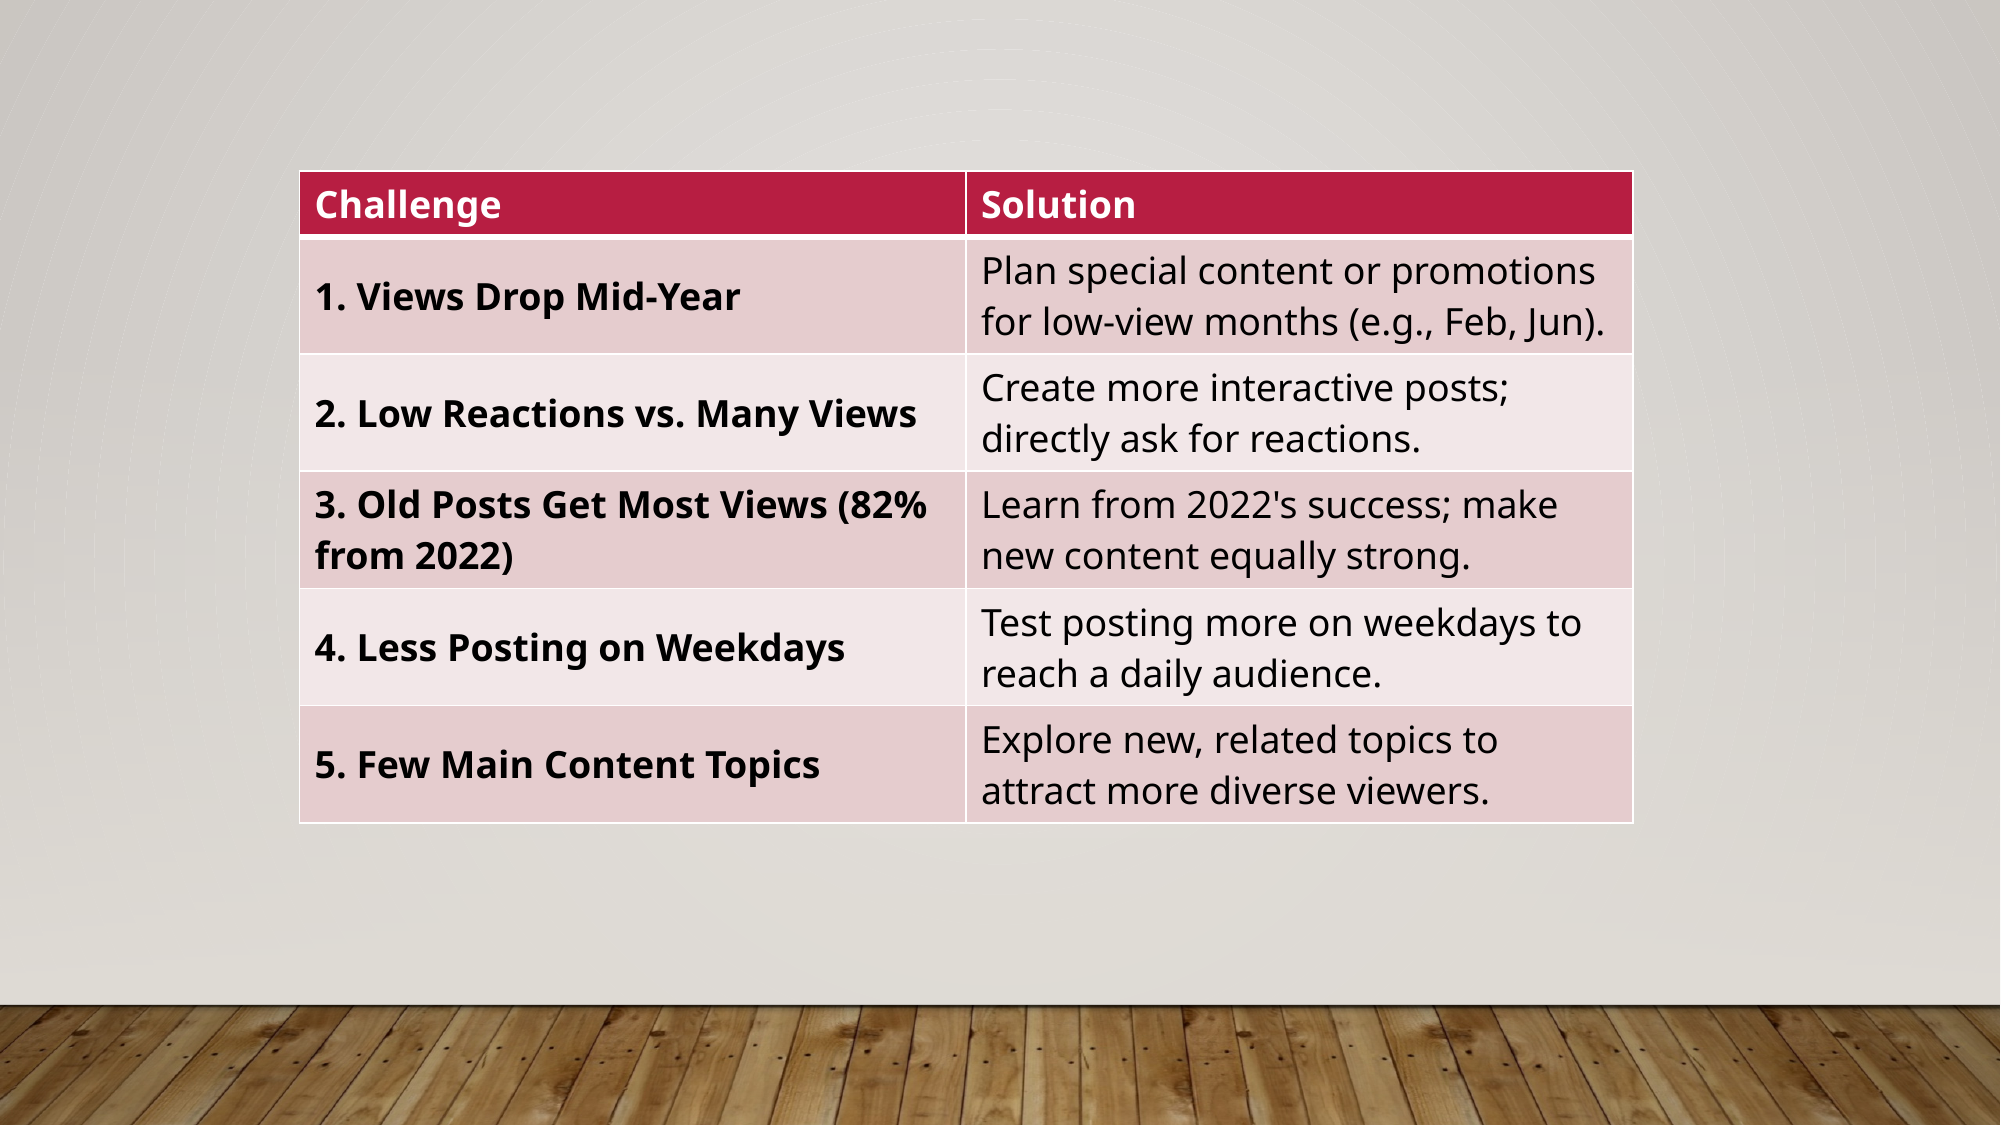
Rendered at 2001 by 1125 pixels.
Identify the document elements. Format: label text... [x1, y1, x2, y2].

table_header Solution [967, 172, 1632, 234]
table_cell Learn from 2022's success; make new content equally strong. [967, 472, 1632, 588]
table_cell 5. Few Main Content Topics [300, 706, 965, 822]
table_cell 3. Old Posts Get Most Views (82% from 2022) [300, 472, 965, 588]
table_cell Explore new, related topics to attract more diverse viewers. [967, 706, 1632, 822]
table_cell 4. Less Posting on Weekdays [300, 589, 965, 705]
table_cell Test posting more on weekdays to reach a daily audience. [967, 589, 1632, 705]
picture [0, 1005, 2000, 1125]
table_header Challenge [300, 172, 965, 234]
table_cell Plan special content or promotions for low-view months (e.g., Feb, Jun). [967, 240, 1632, 353]
table_cell 1. Views Drop Mid-Year [300, 240, 965, 353]
table_cell 2. Low Reactions vs. Many Views [300, 355, 965, 470]
table_cell Create more interactive posts; directly ask for reactions. [967, 355, 1632, 470]
